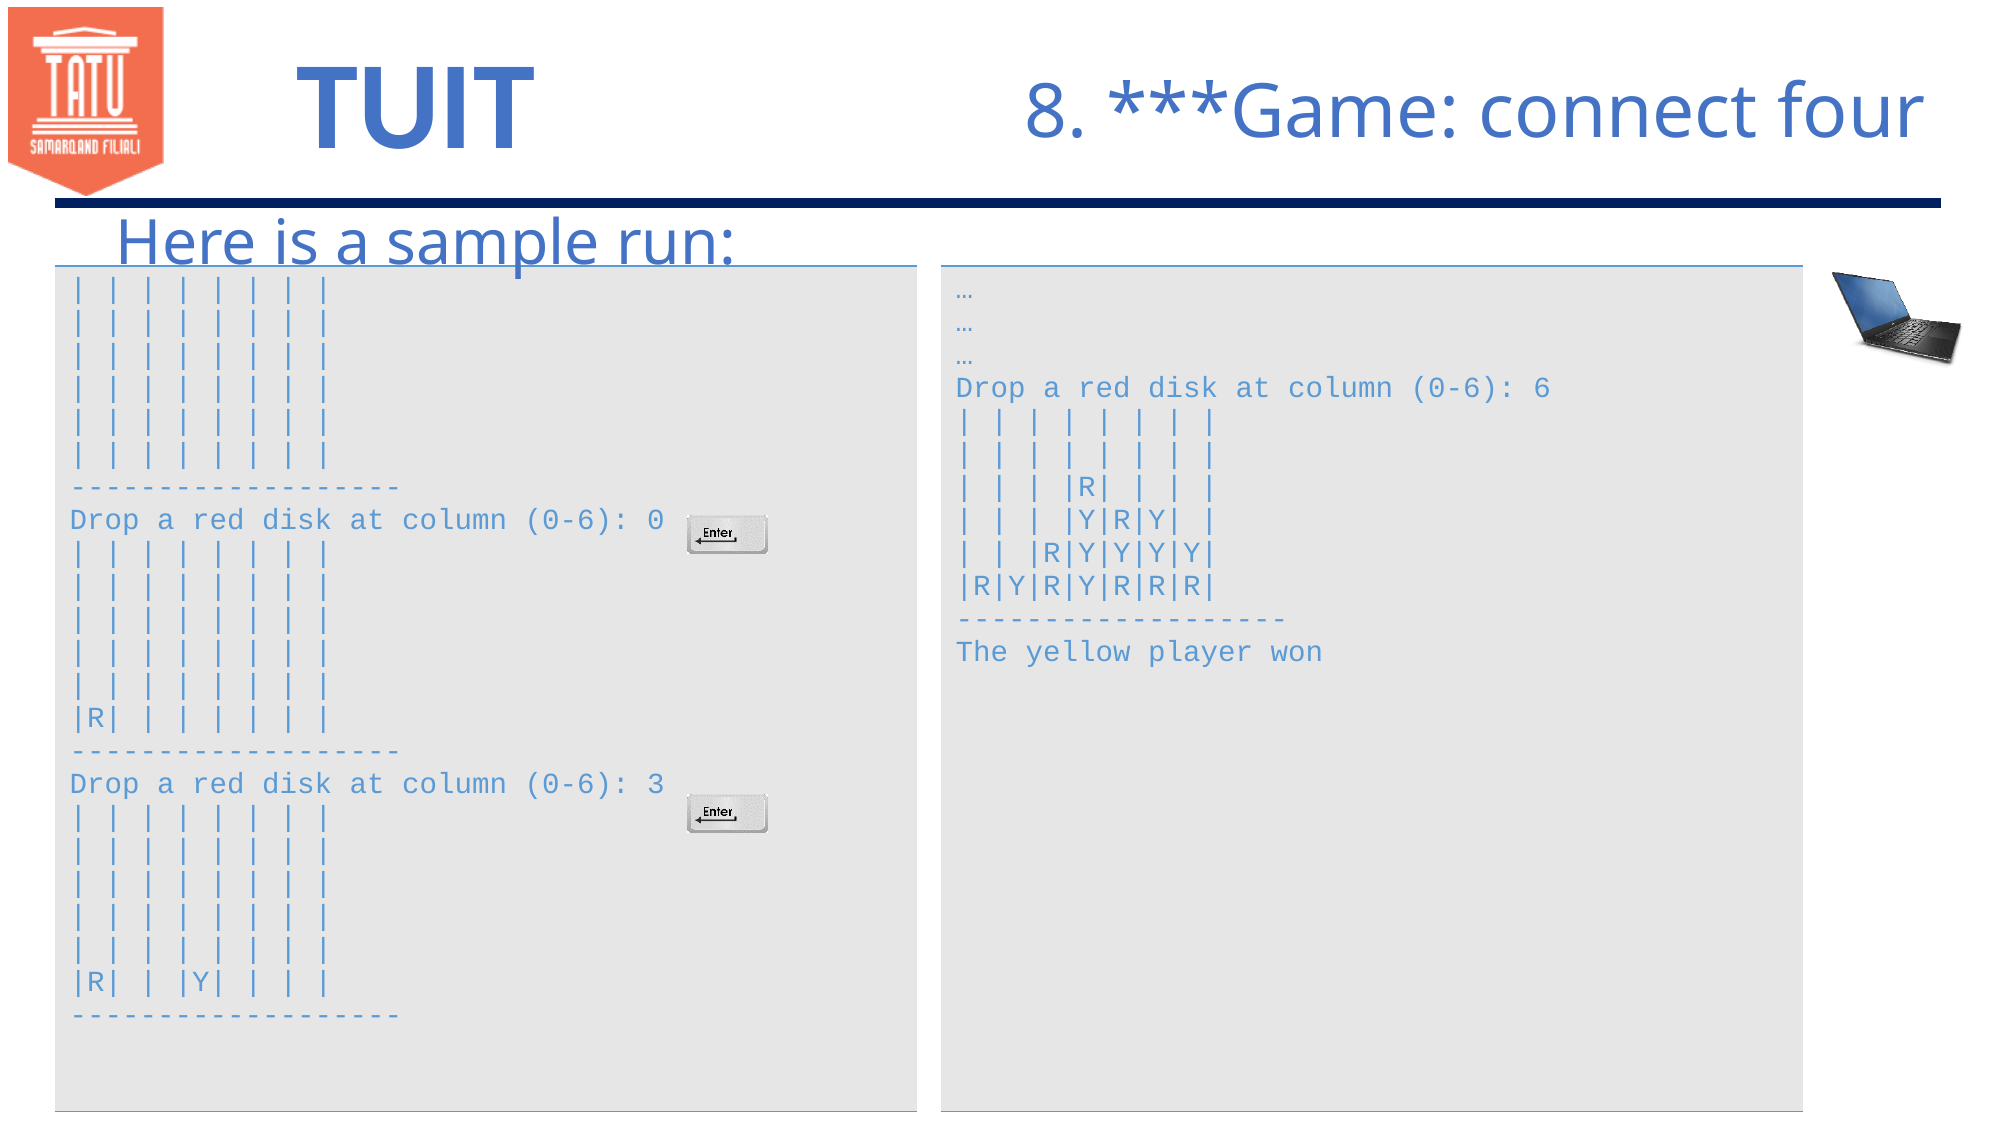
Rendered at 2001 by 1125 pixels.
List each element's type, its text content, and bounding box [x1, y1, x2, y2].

text_box Here is a sample run: [100, 204, 752, 285]
text_box TUIT [281, 39, 571, 162]
picture [687, 515, 768, 554]
text_box Here is a sample run: [100, 180, 752, 202]
table_header … … … Drop a red disk at column (0-6): 6 | | | | | | | | | | | | | | | | | | | |R| | | | | | | |Y|R|Y| | | | |R|Y|Y|Y|Y| |R|Y|R|Y|R|R|R| ------------------- The yellow player won [941, 267, 1803, 1111]
picture [1826, 266, 1967, 372]
picture [687, 794, 768, 833]
text_box [79, 282, 1967, 1125]
table_header | | | | | | | | | | | | | | | | | | | | | | | | | | | | | | | | | | | | | | | | | | | | | | | | ------------------- Drop a red disk at column (0-6): 0 | | | | | | | | | | | | | | | | | | | | | | | | | | | | | | | | | | | | | | | | |R| | | | | | | ------------------- Drop a red disk at column (0-6): 3 | | | | | | | | | | | | | | | | | | | | | | | | | | | | | | | | | | | | | | | | |R| | |Y| | | | ------------------- [55, 267, 917, 1111]
text_box 8. ***Game: connect four [971, 48, 1942, 162]
picture [8, 7, 164, 196]
